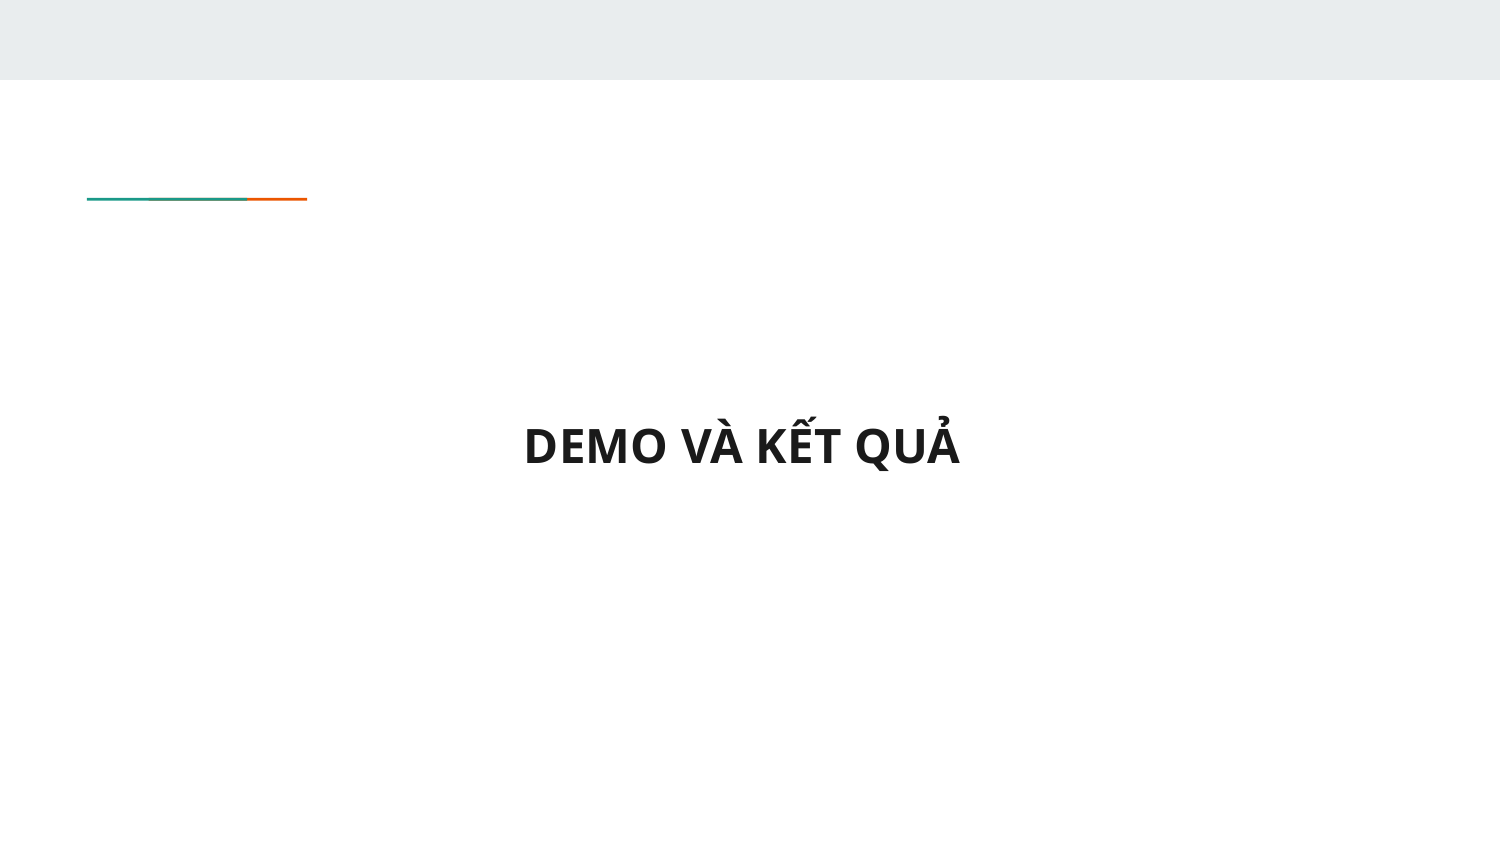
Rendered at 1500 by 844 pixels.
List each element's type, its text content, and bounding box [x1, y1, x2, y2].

title DEMO VÀ KẾT QUẢ [112, 401, 1374, 489]
